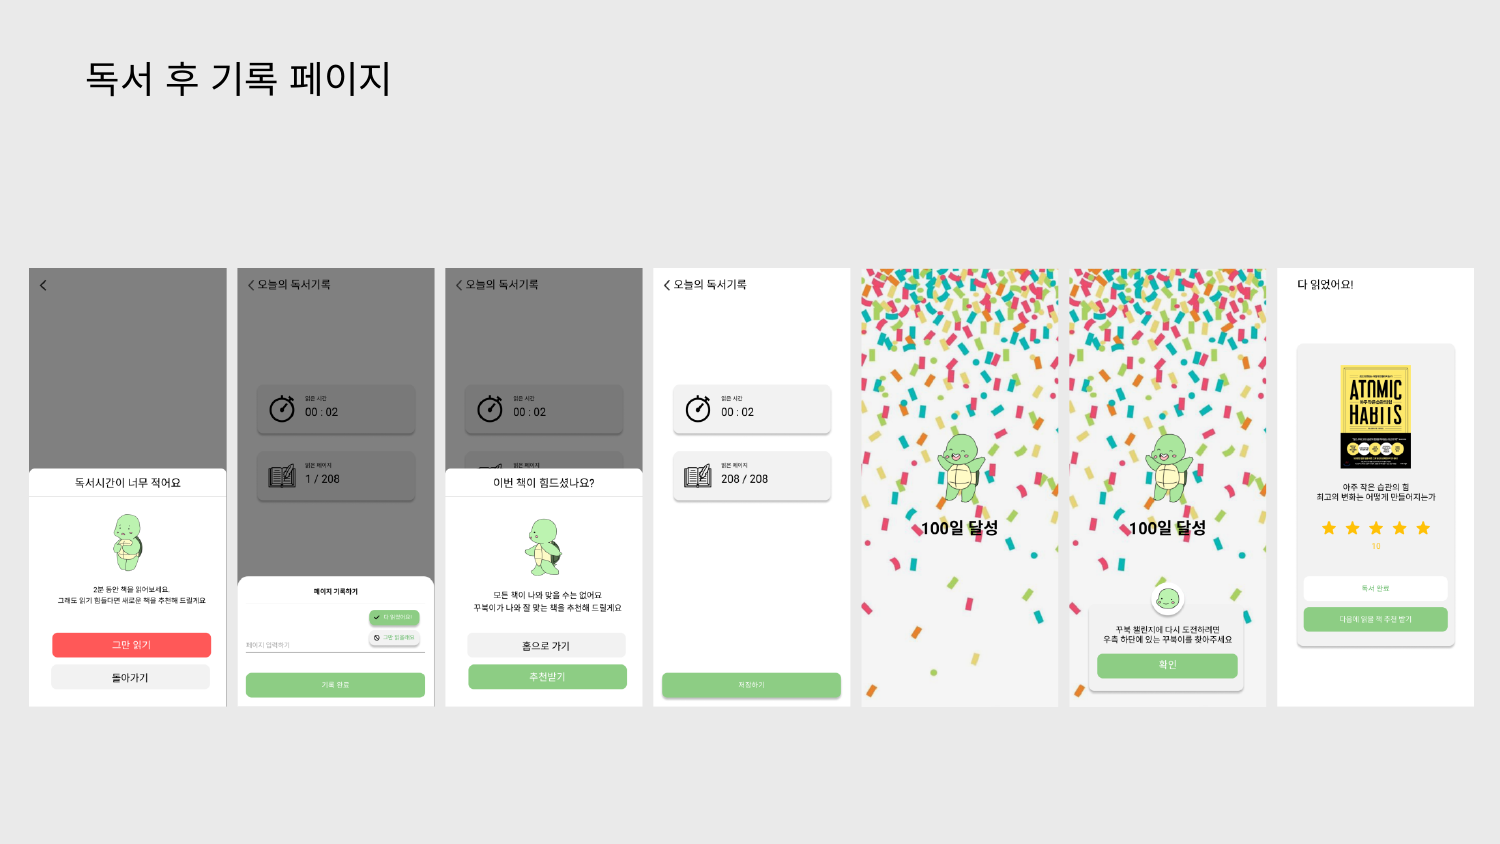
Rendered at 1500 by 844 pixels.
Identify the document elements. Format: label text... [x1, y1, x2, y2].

picture [29, 268, 1474, 707]
text_box 독서 후 기록 페이지 [71, 48, 409, 109]
